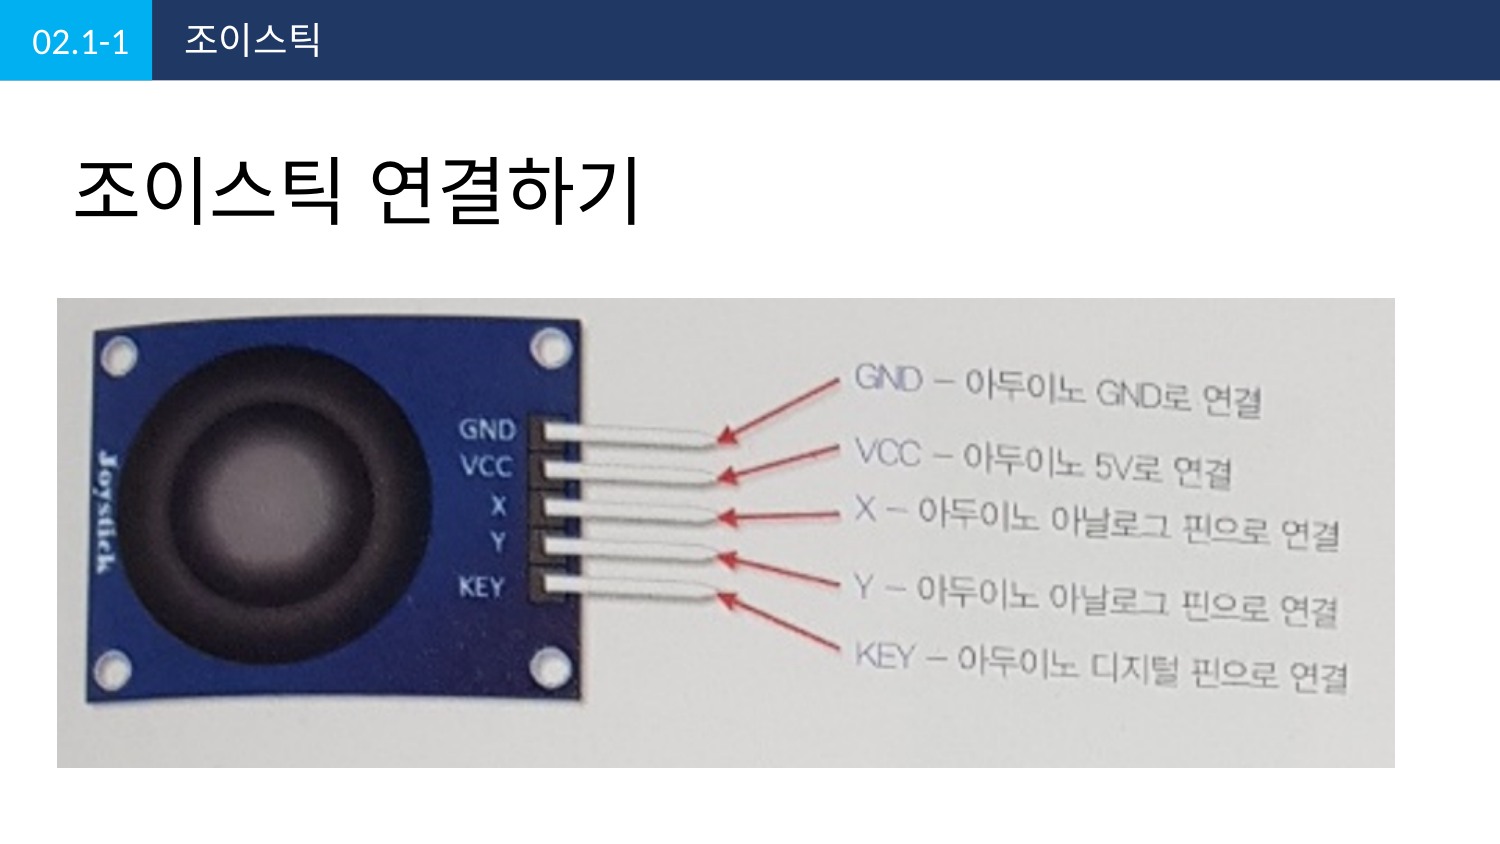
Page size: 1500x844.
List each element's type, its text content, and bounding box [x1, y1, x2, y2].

picture [57, 298, 1395, 768]
text_box 02.1-1 [17, 9, 153, 70]
text_box [0, 0, 153, 81]
text_box [153, 0, 1500, 81]
text_box 조이스틱 [169, 9, 945, 70]
text_box 조이스틱 연결하기 [57, 136, 771, 242]
